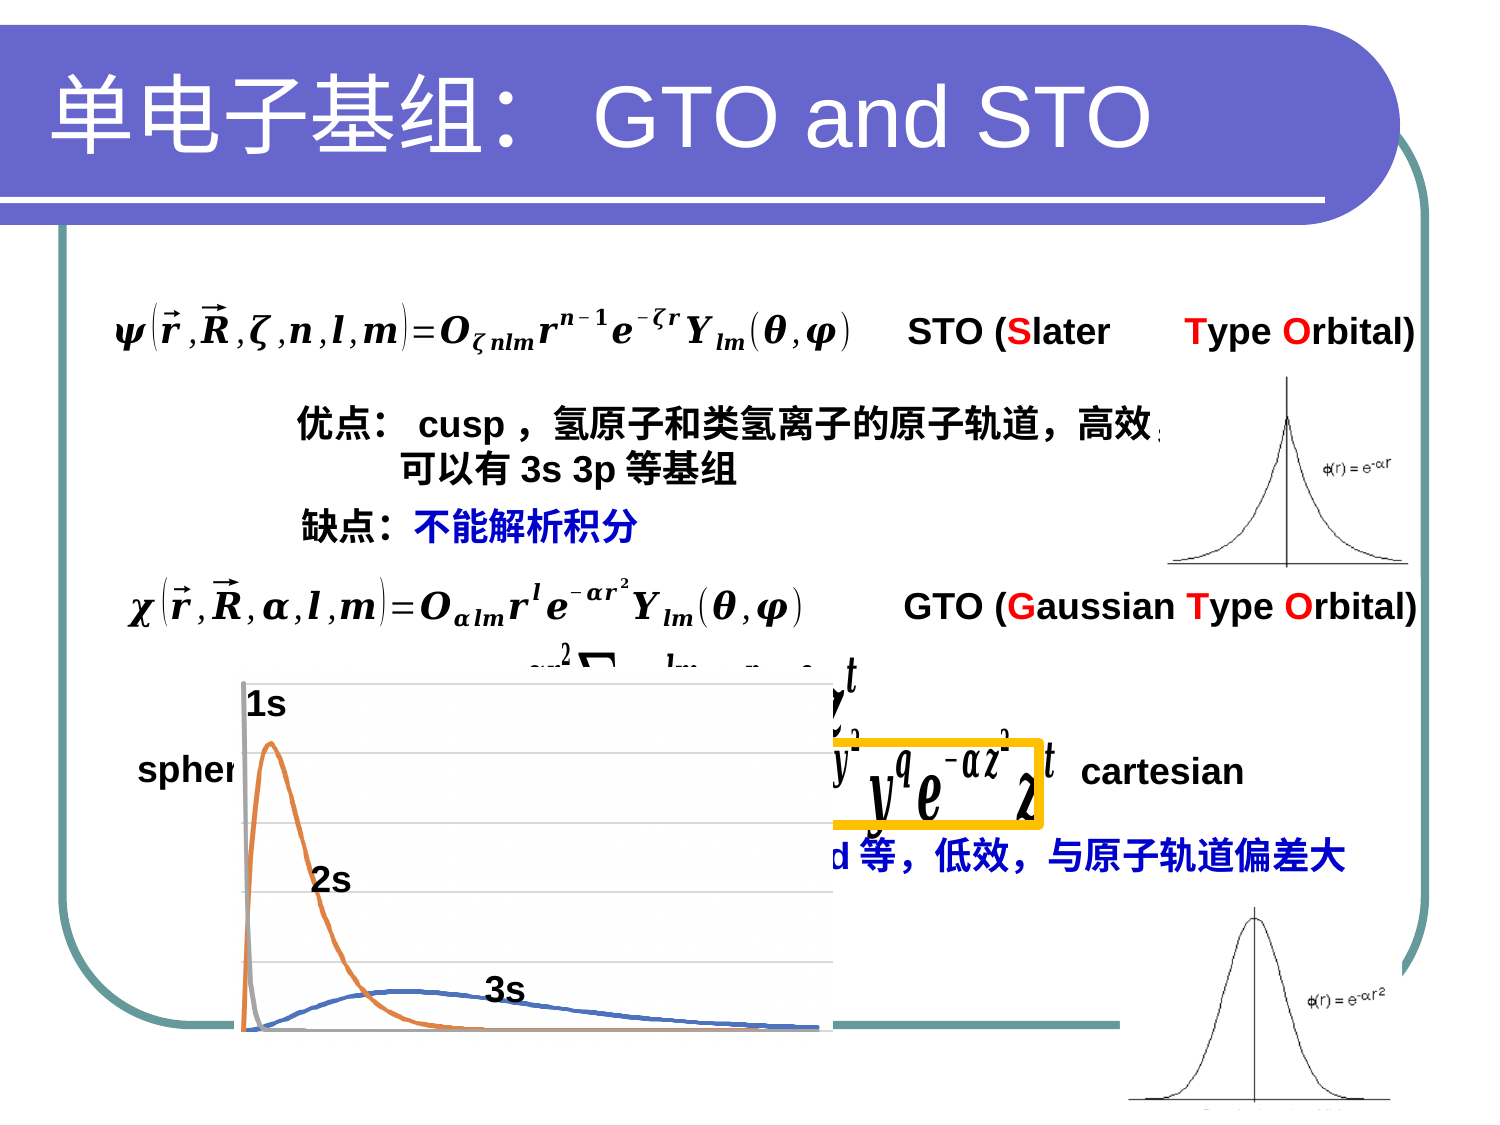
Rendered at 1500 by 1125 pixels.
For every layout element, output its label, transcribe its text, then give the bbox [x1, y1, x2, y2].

text_box spherical [122, 737, 228, 798]
picture [1119, 907, 1403, 1110]
text_box STO (Slater Type Orbital) [893, 299, 1430, 360]
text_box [838, 739, 1262, 826]
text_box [124, 574, 1435, 636]
text_box 缺点：no cusp，只能有1s2p3d等，低效，与原子轨道偏差大 [838, 824, 1362, 885]
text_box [233, 667, 834, 1044]
text_box 缺点：不能解析积分 [286, 495, 654, 556]
picture [1160, 368, 1419, 573]
title 单电子基组：GTO and STO [32, 37, 1347, 188]
text_box 优点：cusp，氢原子和类氢离子的原子轨道，高效， 可以有3s 3p等基组 [281, 392, 1155, 498]
